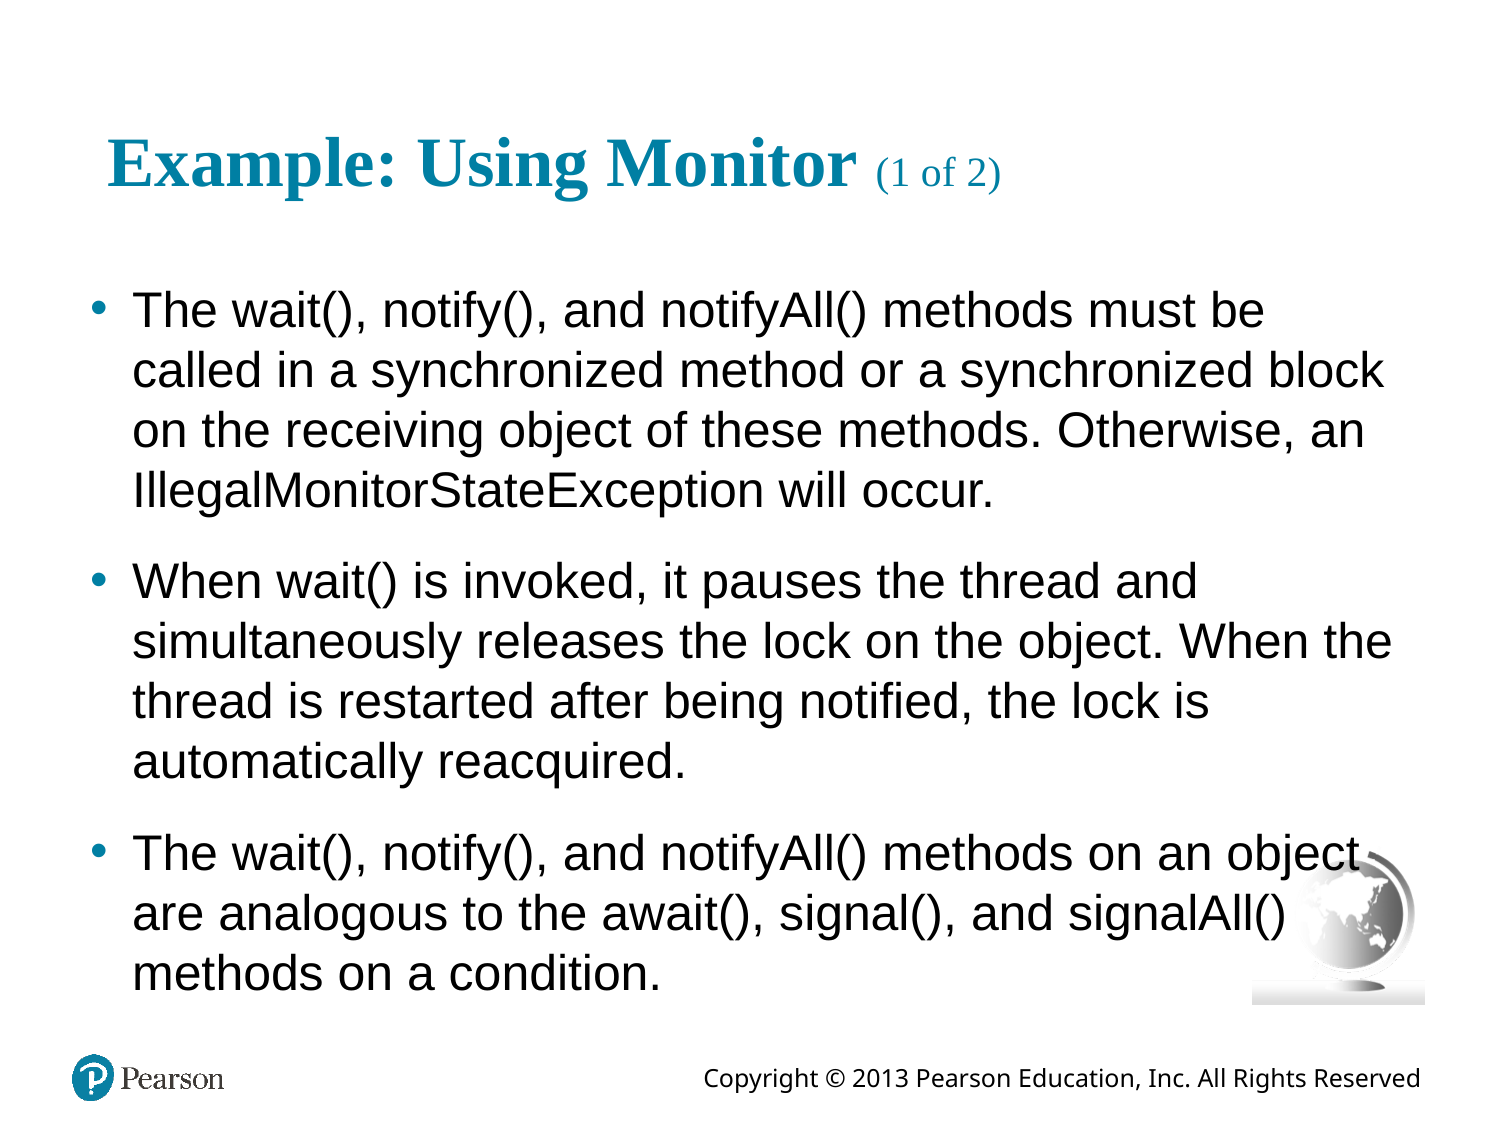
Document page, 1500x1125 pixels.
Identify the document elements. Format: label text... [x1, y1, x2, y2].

picture [72, 1088, 82, 1101]
picture [72, 1054, 88, 1070]
list The wait(), notify(), and notifyAll() methods must be called in a synchronized method or a synchronized block on the receiving object of these methods. Otherwise, an IllegalMonitorStateException will occur. When wait() is invoked, it pauses the thread and simultaneously releases the lock on the object. When the thread is restarted after being notified, the lock is automatically reacquired. The wait(), notify(), and notifyAll() methods on an object are analogous to the await(), signal(), and signalAll() methods on a condition. [75, 262, 1425, 1005]
title Example: Using Monitor (1 of 2) [75, 35, 1425, 216]
picture [81, 1063, 106, 1088]
picture [99, 1054, 224, 1101]
